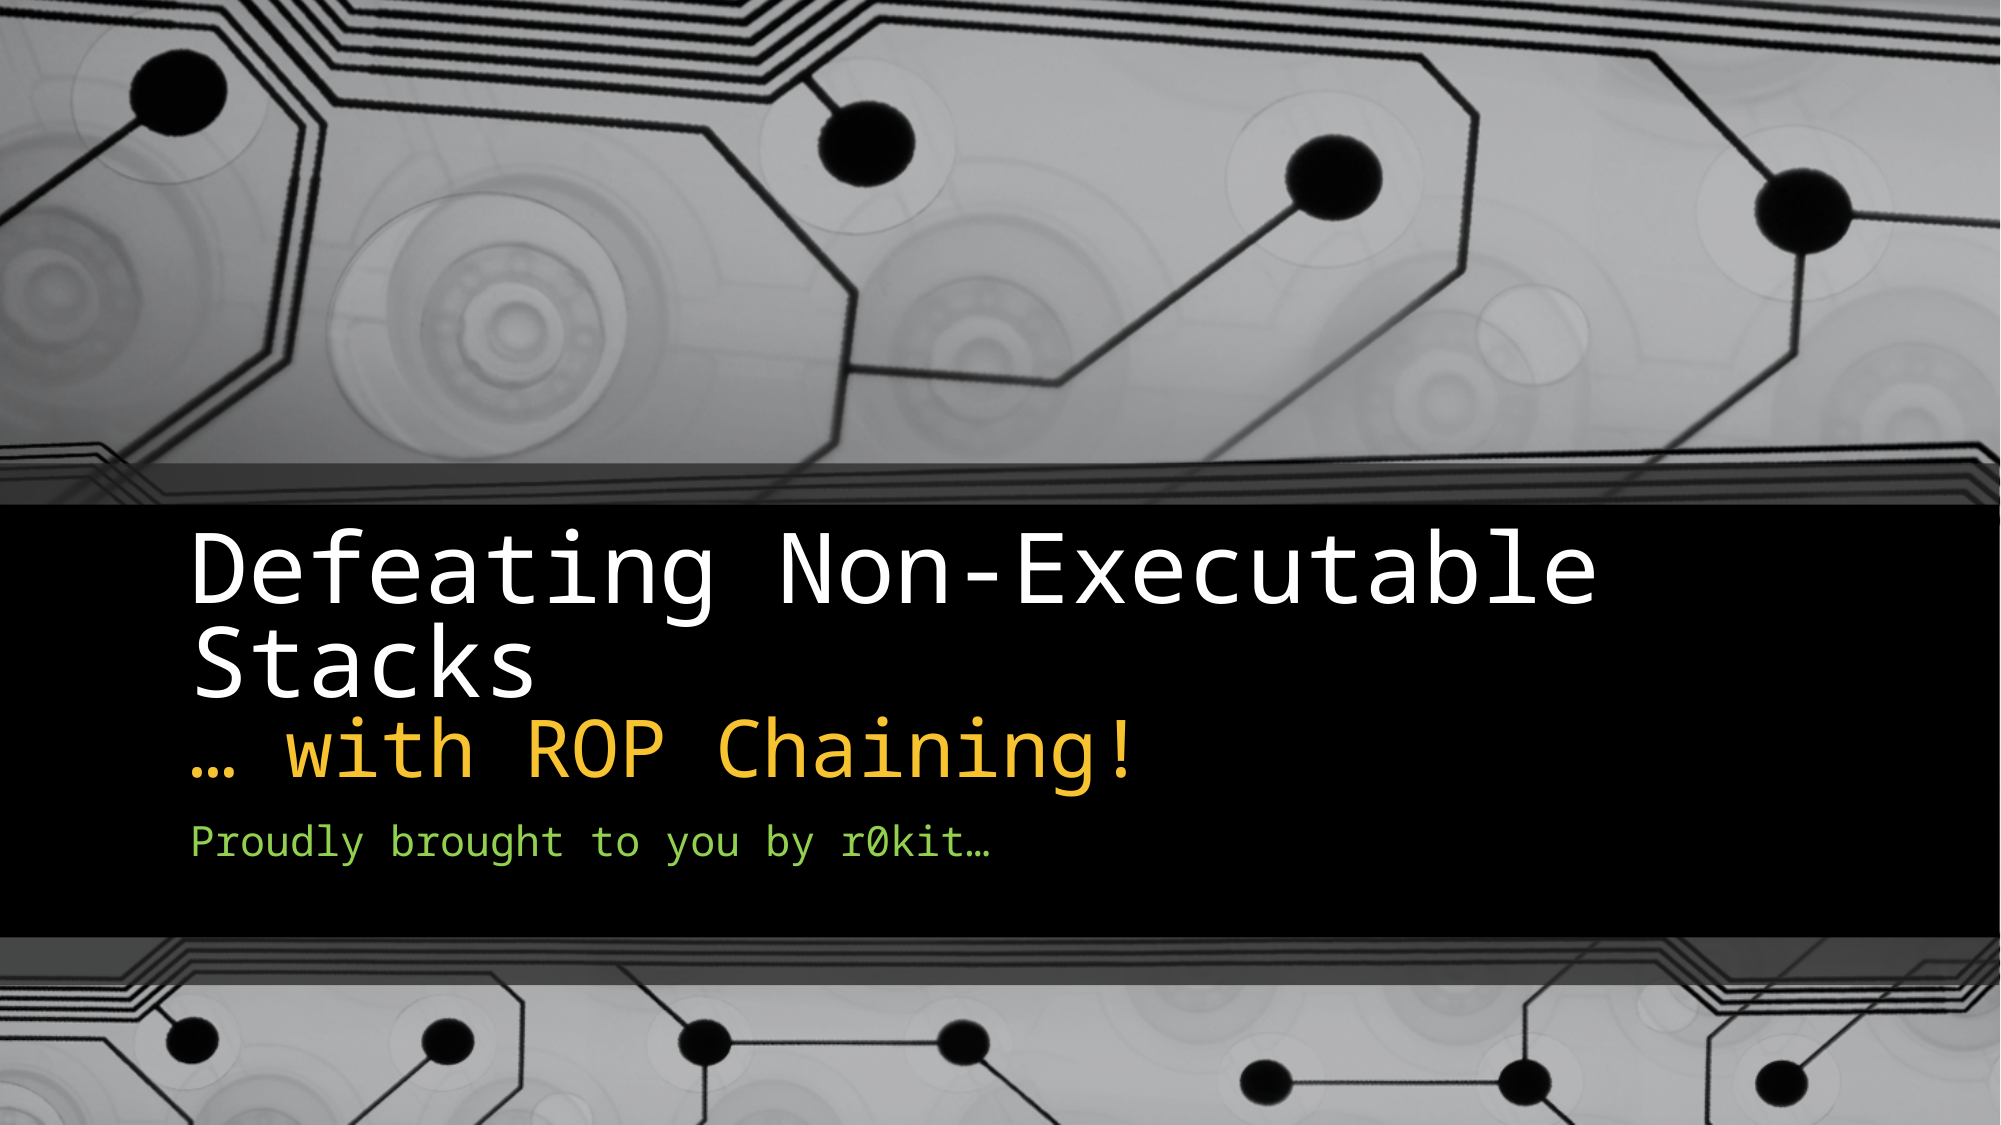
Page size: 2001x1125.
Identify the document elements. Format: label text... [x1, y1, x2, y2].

picture [0, 0, 2001, 1125]
subtitle Proudly brought to you by r0kit… [174, 812, 1825, 925]
title Defeating Non-Executable Stacks … with ROP Chaining! [174, 519, 1825, 800]
